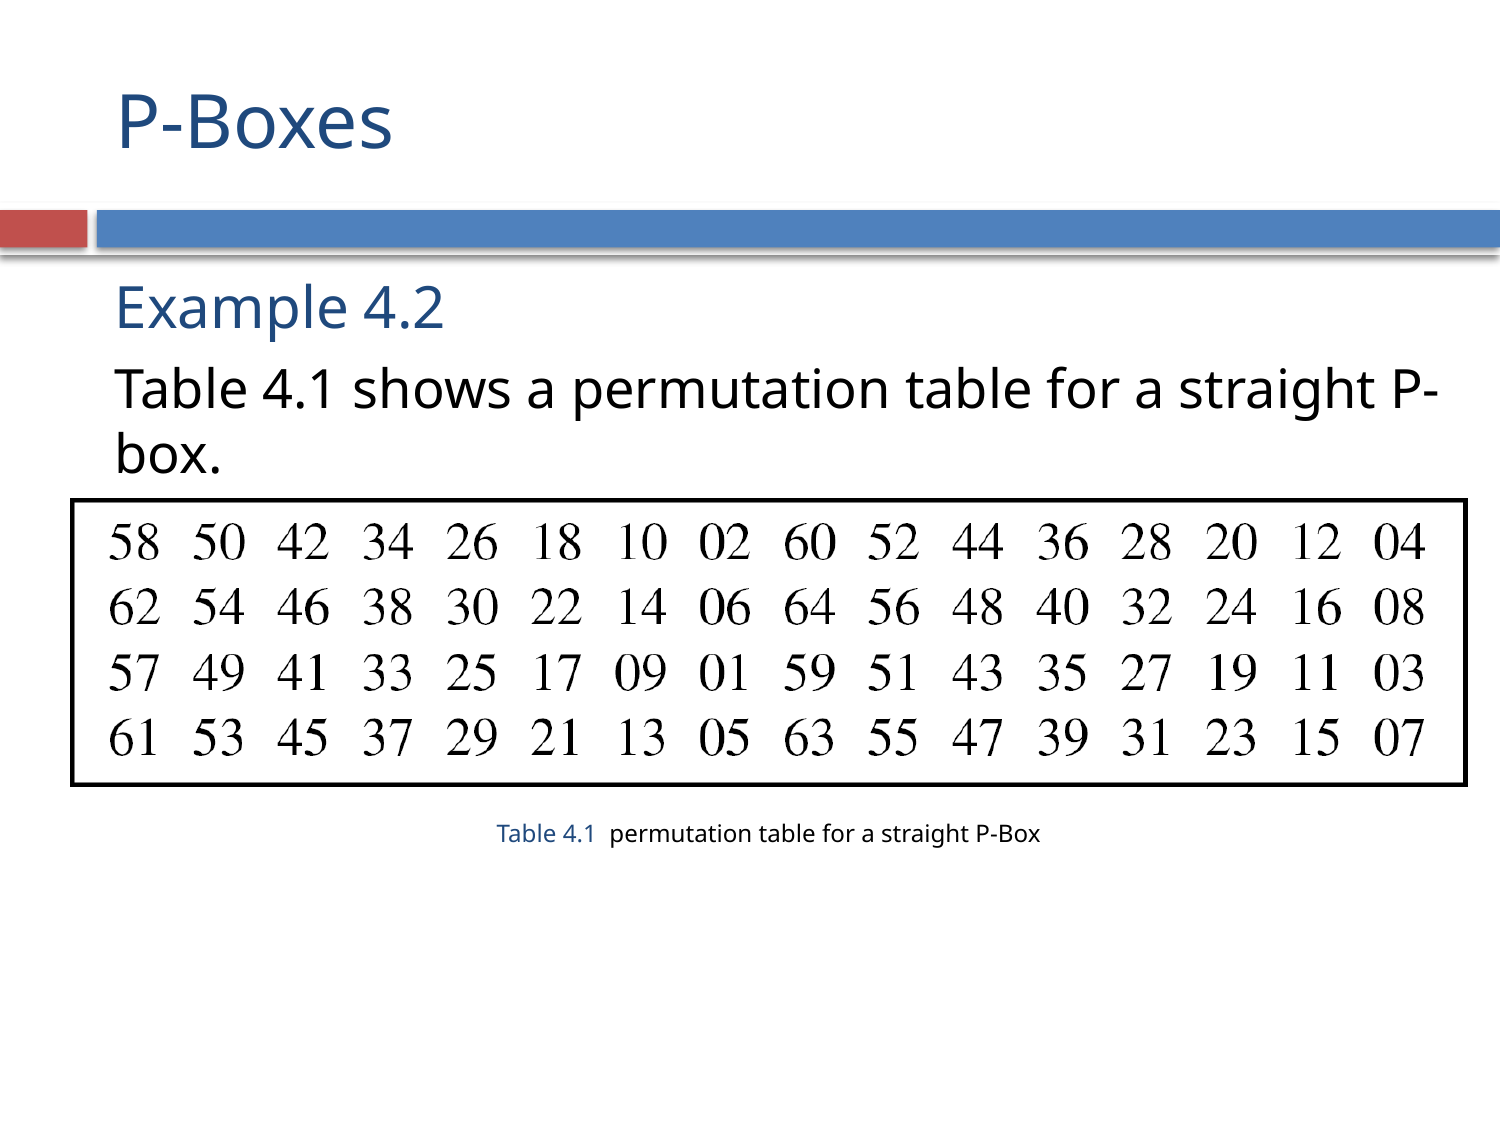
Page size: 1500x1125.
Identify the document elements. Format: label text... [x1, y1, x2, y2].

list Example 4.2 Table 4.1 shows a permutation table for a straight P-box. [99, 262, 1479, 478]
text_box Table 4.1 permutation table for a straight P-Box [481, 815, 1057, 871]
picture [59, 479, 1485, 806]
title P-Boxes [100, 37, 1438, 200]
